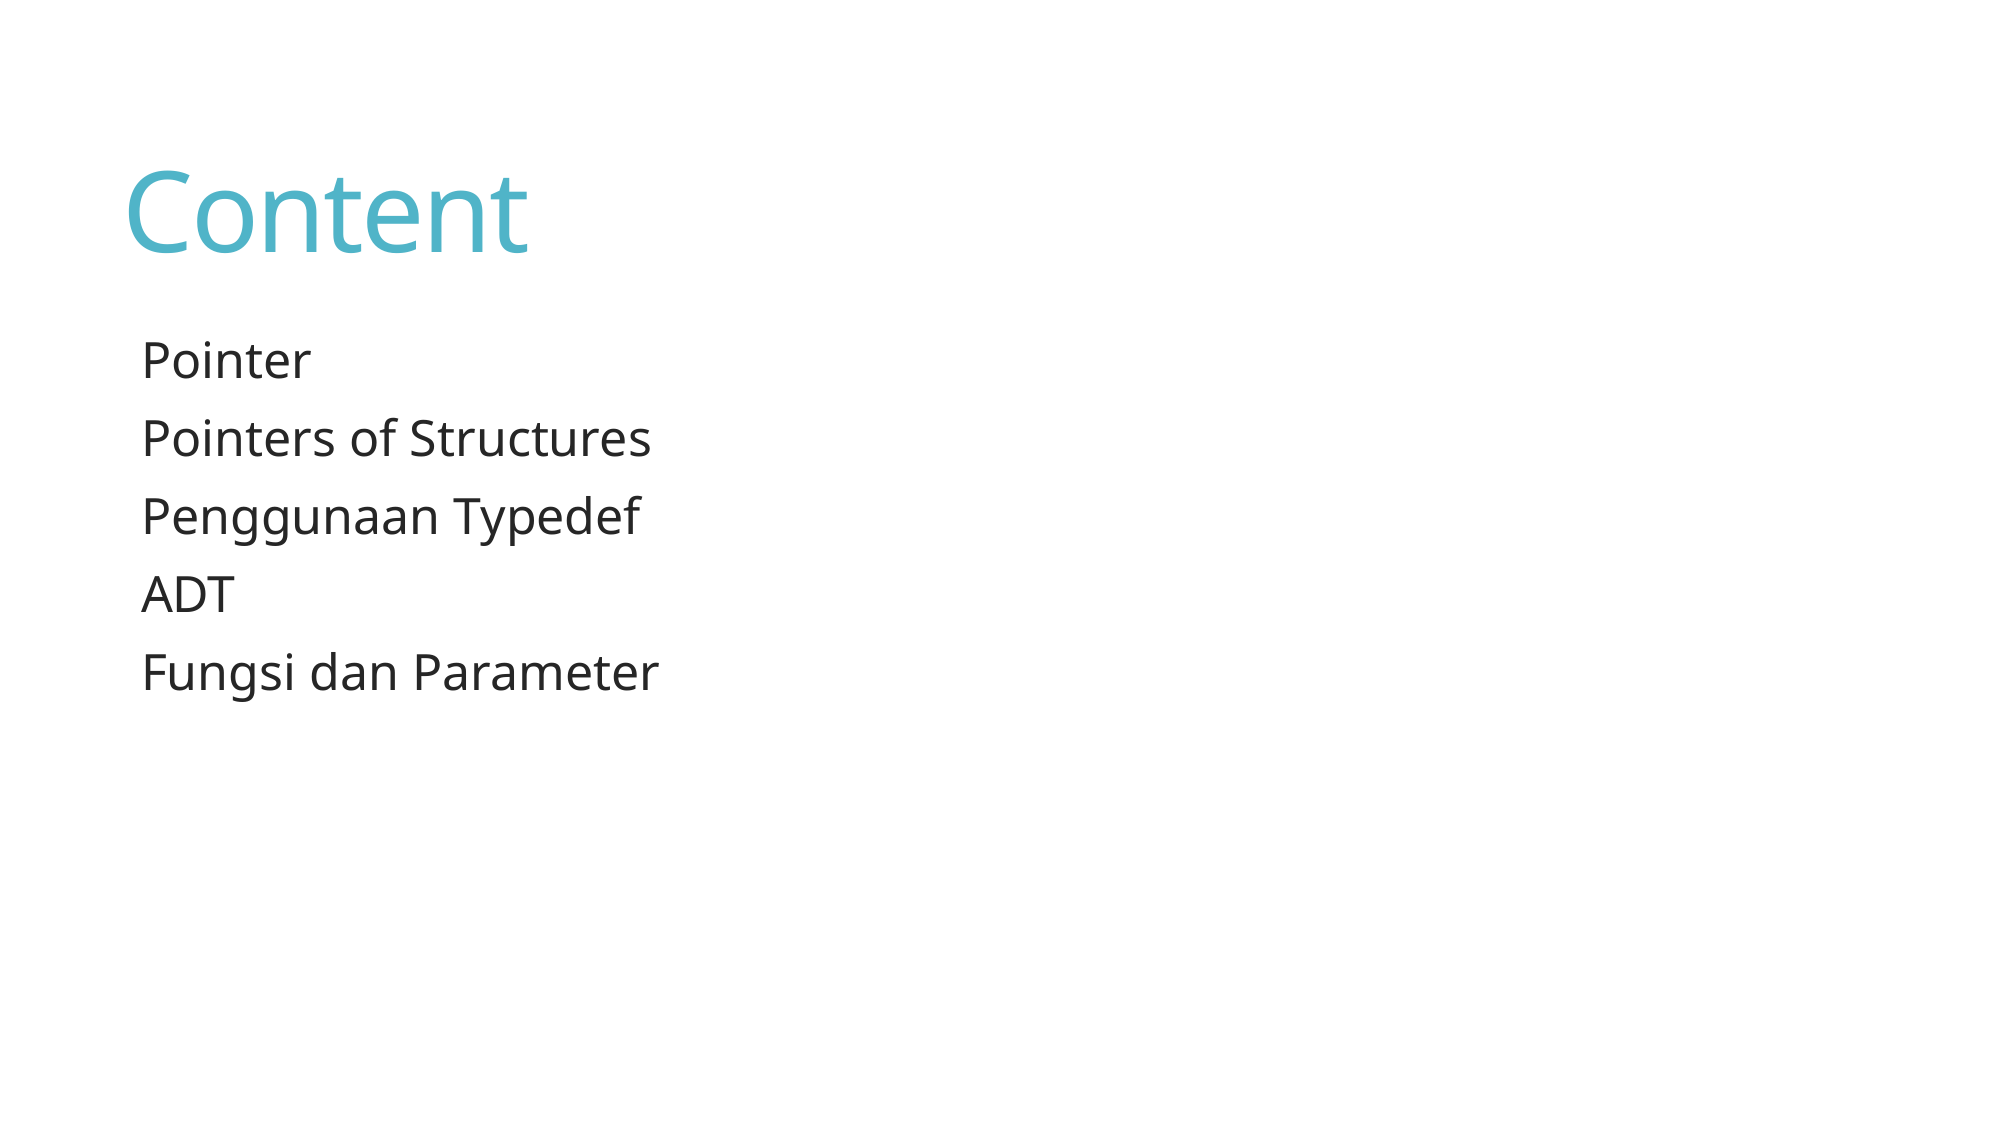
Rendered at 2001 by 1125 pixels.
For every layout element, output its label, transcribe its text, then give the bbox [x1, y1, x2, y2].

list Pointer Pointers of Structures Penggunaan Typedef ADT Fungsi dan Parameter [111, 329, 1876, 948]
title Content [107, 81, 1875, 354]
